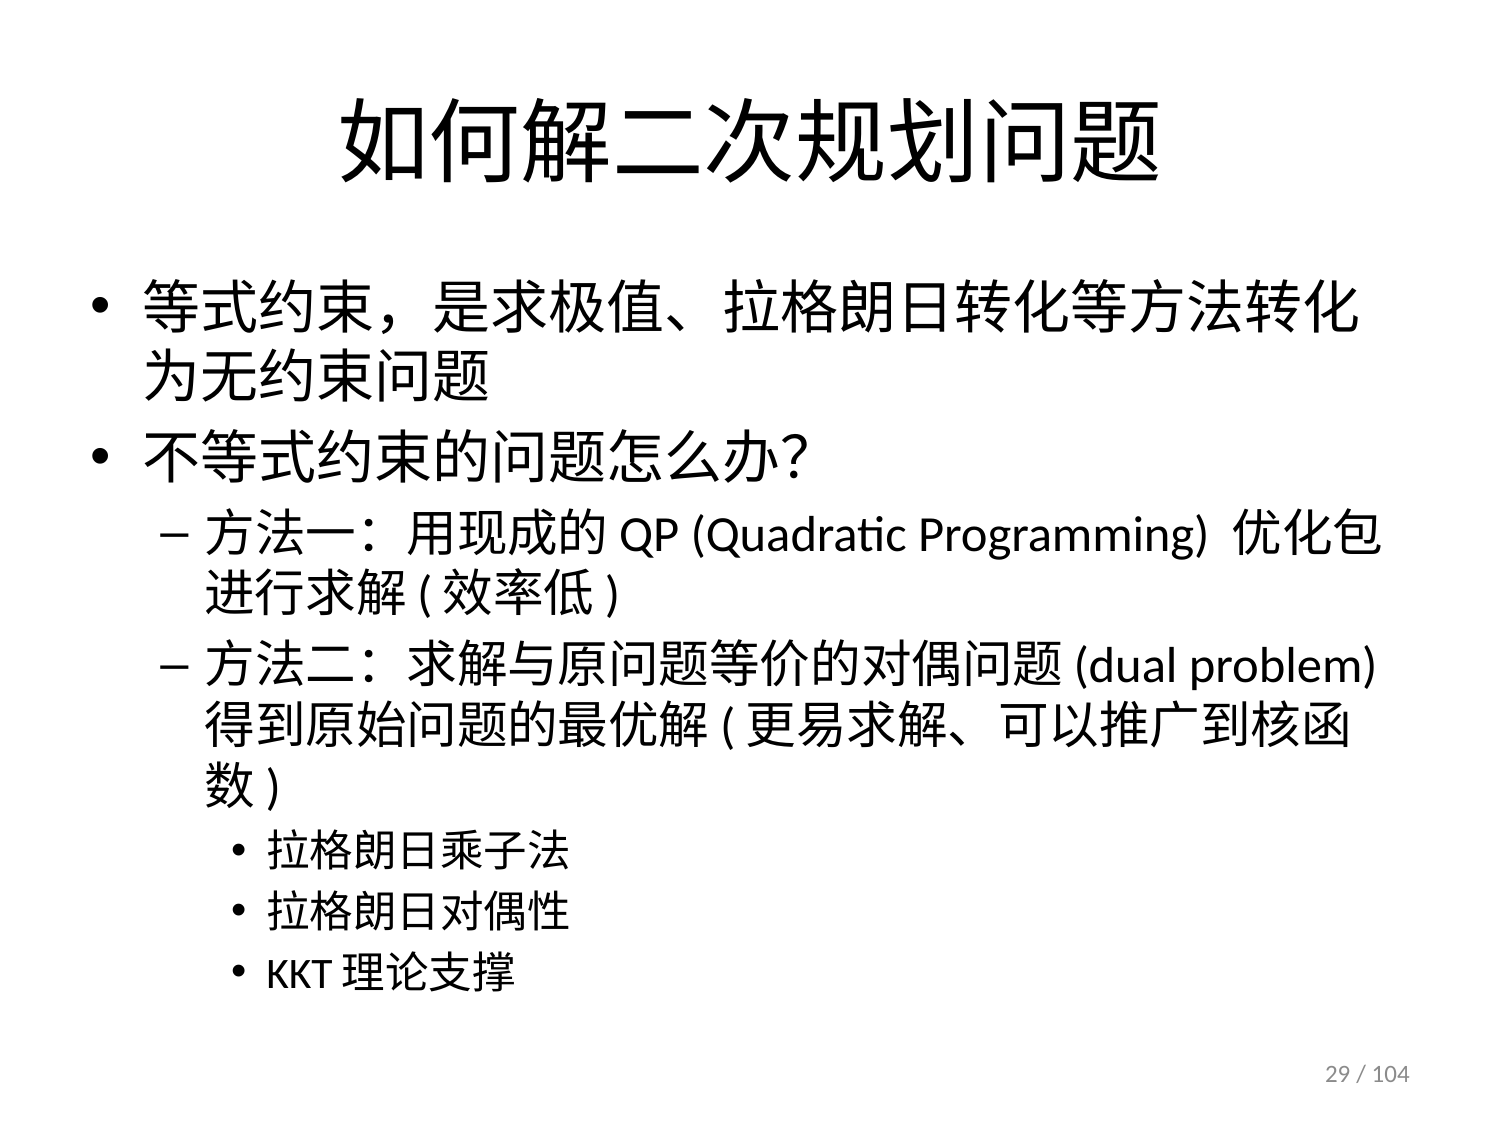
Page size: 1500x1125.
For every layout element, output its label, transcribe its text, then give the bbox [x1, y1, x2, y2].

slide_number 29 [1074, 1042, 1425, 1103]
title 如何解二次规划问题 [75, 45, 1425, 233]
list 等式约束，是求极值、拉格朗日转化等方法转化为无约束问题 不等式约束的问题怎么办？ 方法一：用现成的QP (Quadratic Programming) 优化包进行求解(效率低) 方法二：求解与原问题等价的对偶问题(dual problem)得到原始问题的最优解(更易求解、可以推广到核函数) 拉格朗日乘子法 拉格朗日对偶性 KKT理论支撑 [75, 262, 1425, 1005]
